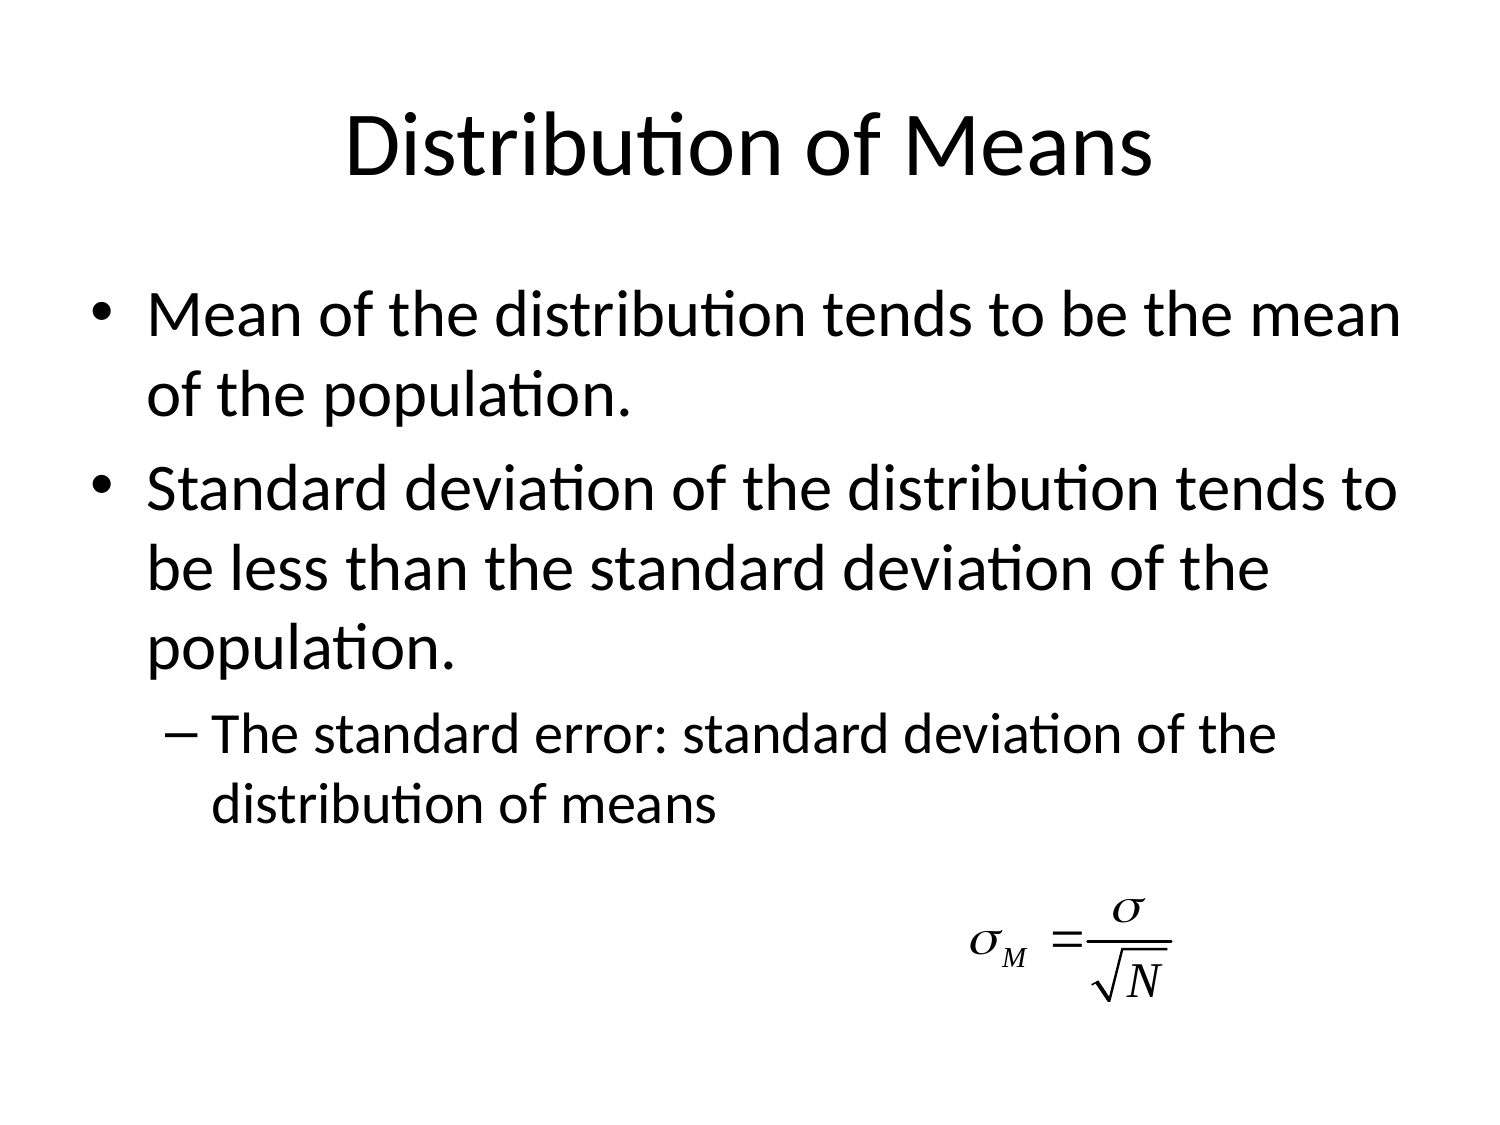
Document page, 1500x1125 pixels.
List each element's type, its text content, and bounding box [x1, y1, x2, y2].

title Distribution of Means [75, 45, 1425, 233]
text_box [962, 874, 1184, 1013]
list Mean of the distribution tends to be the mean of the population. Standard deviation of the distribution tends to be less than the standard deviation of the population. The standard error: standard deviation of the distribution of means [75, 262, 1425, 1005]
